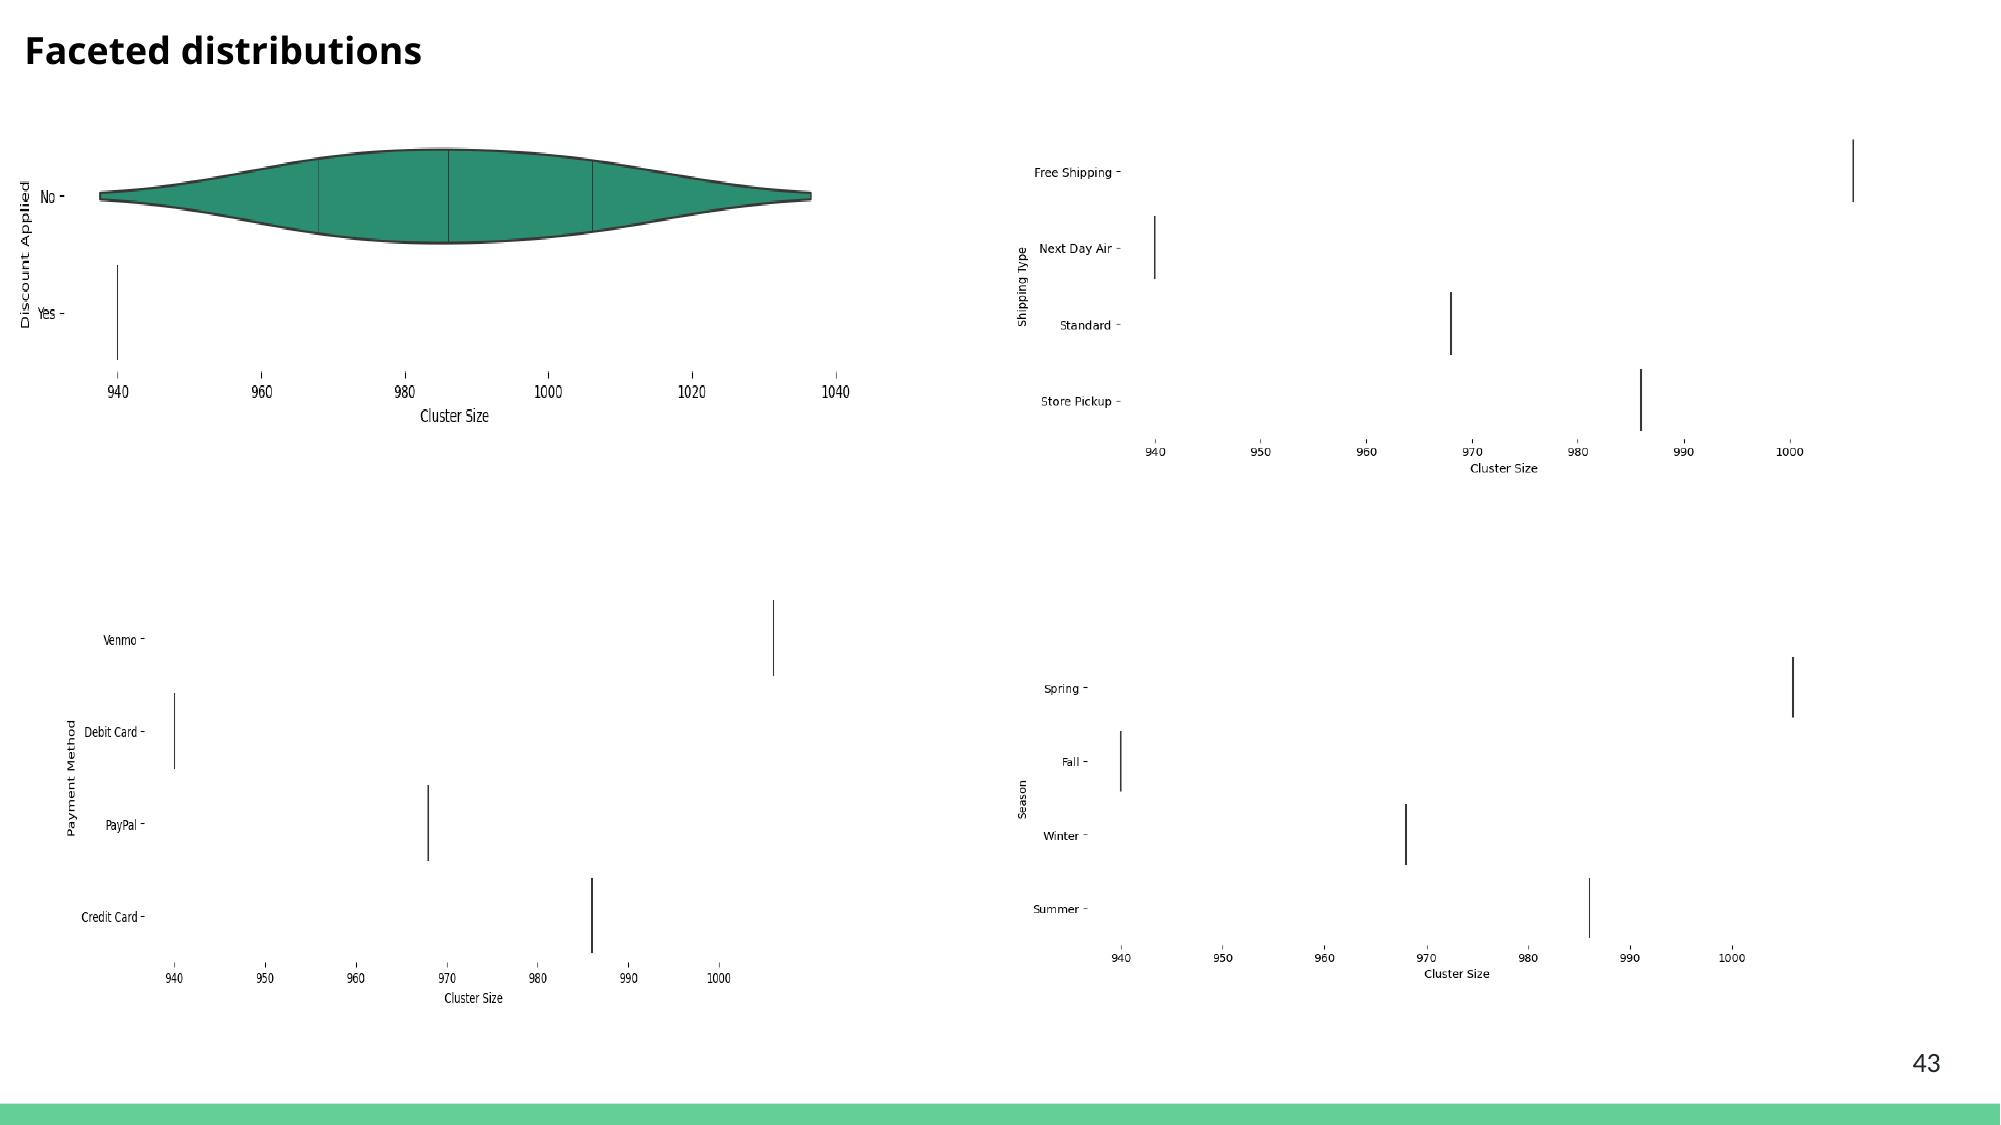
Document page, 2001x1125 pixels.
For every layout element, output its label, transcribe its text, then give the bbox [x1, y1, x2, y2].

text_box Faceted distributions [9, 19, 438, 124]
picture [59, 583, 811, 1016]
picture [1008, 643, 1835, 987]
picture [12, 124, 858, 439]
slide_number 43 [1912, 1044, 1966, 1079]
picture [1008, 124, 1895, 482]
